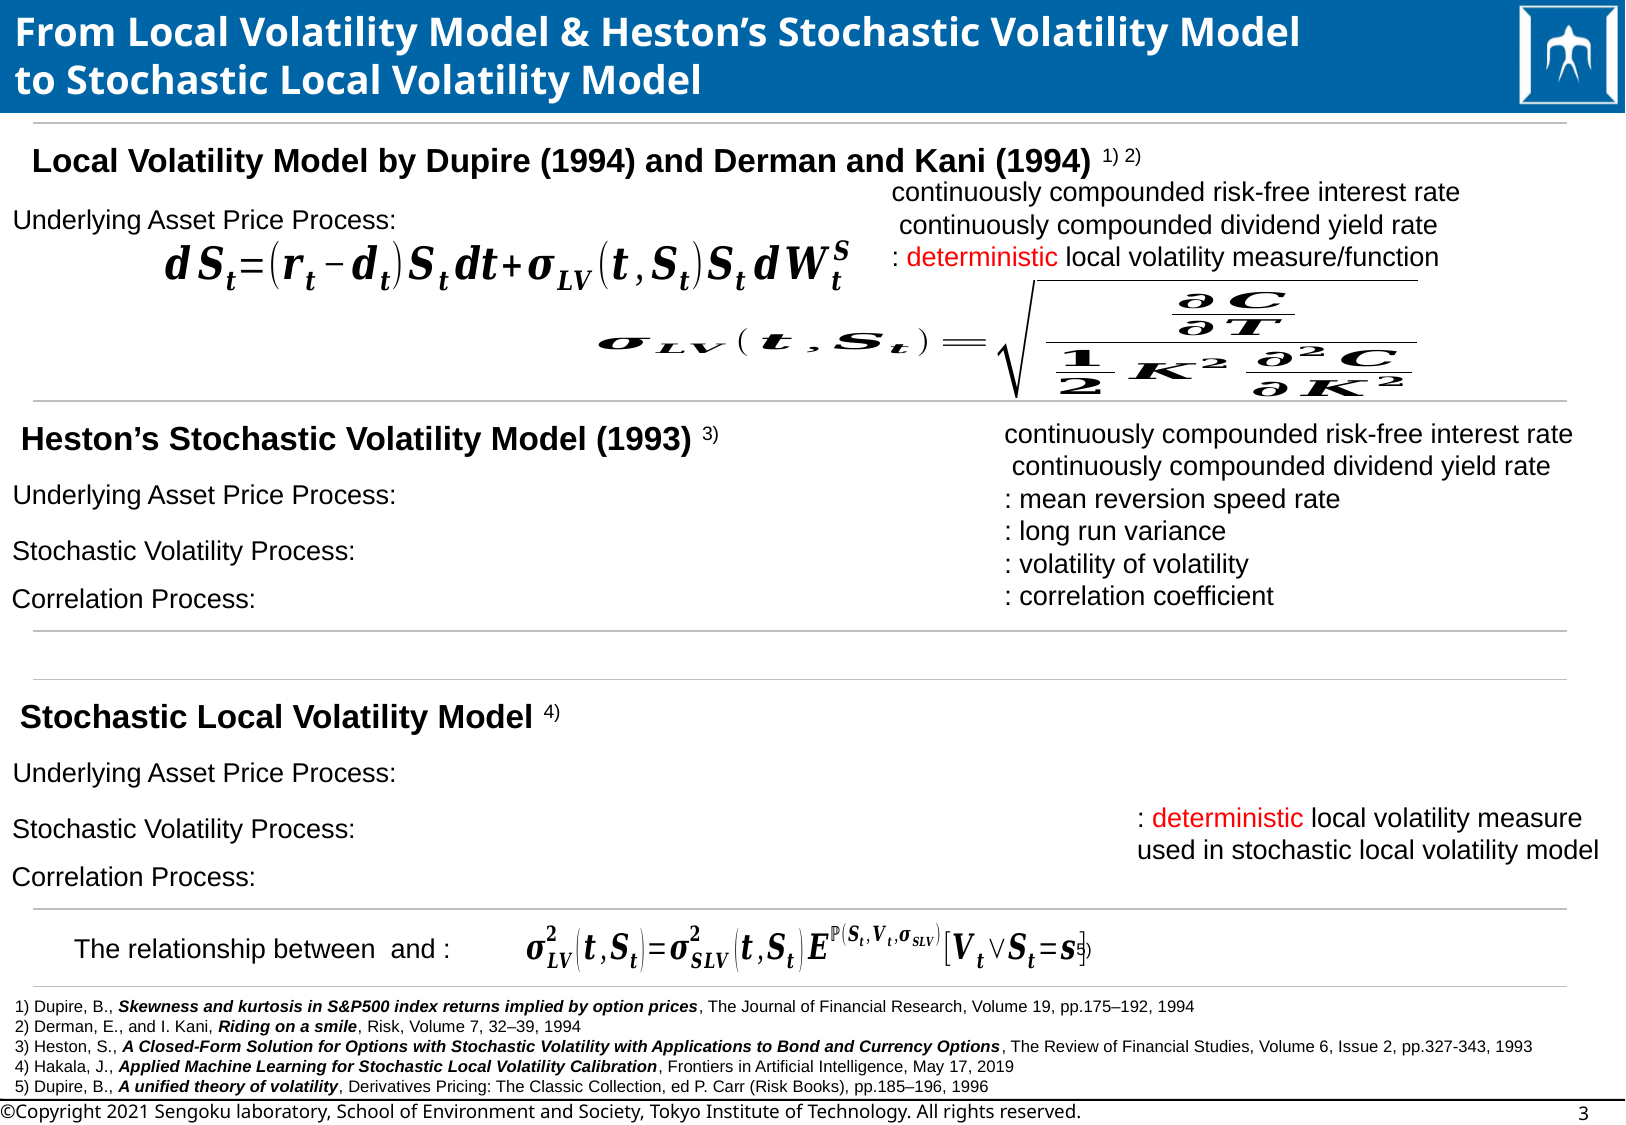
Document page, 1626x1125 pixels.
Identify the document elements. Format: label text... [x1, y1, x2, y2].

text_box 5) [1061, 927, 1110, 978]
slide_number 2 [1436, 1103, 1590, 1125]
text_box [0, 122, 1606, 402]
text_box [0, 400, 1625, 632]
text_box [0, 679, 1625, 910]
title From Local Volatility Model & Heston’s Stochastic Volatility Model to Stochastic Local Volatility Model [14, 7, 1504, 103]
picture [0, 0, 1625, 113]
text_box 1) Dupire, B., Skewness and kurtosis in S&P500 index returns implied by option prices, The Journal of Financial Research, Volume 19, pp.175–192, 1994 2) Derman, E., and I. Kani, Riding on a smile, Risk, Volume 7, 32–39, 1994 3) Heston, S., A Closed-Form Solution for Options with Stochastic Volatility with Applications to Bond and Currency Options, The Review of Financial Studies, Volume 6, Issue 2, pp.327-343, 1993 4) Hakala, J., Applied Machine Learning for Stochastic Local Volatility Calibration, Frontiers in Artificial Intelligence, May 17, 2019 5) Dupire, B., A unified theory of volatility, Derivatives Pricing: The Classic Collection, ed P. Carr (Risk Books), pp.185–196, 1996 [0, 988, 1625, 1103]
